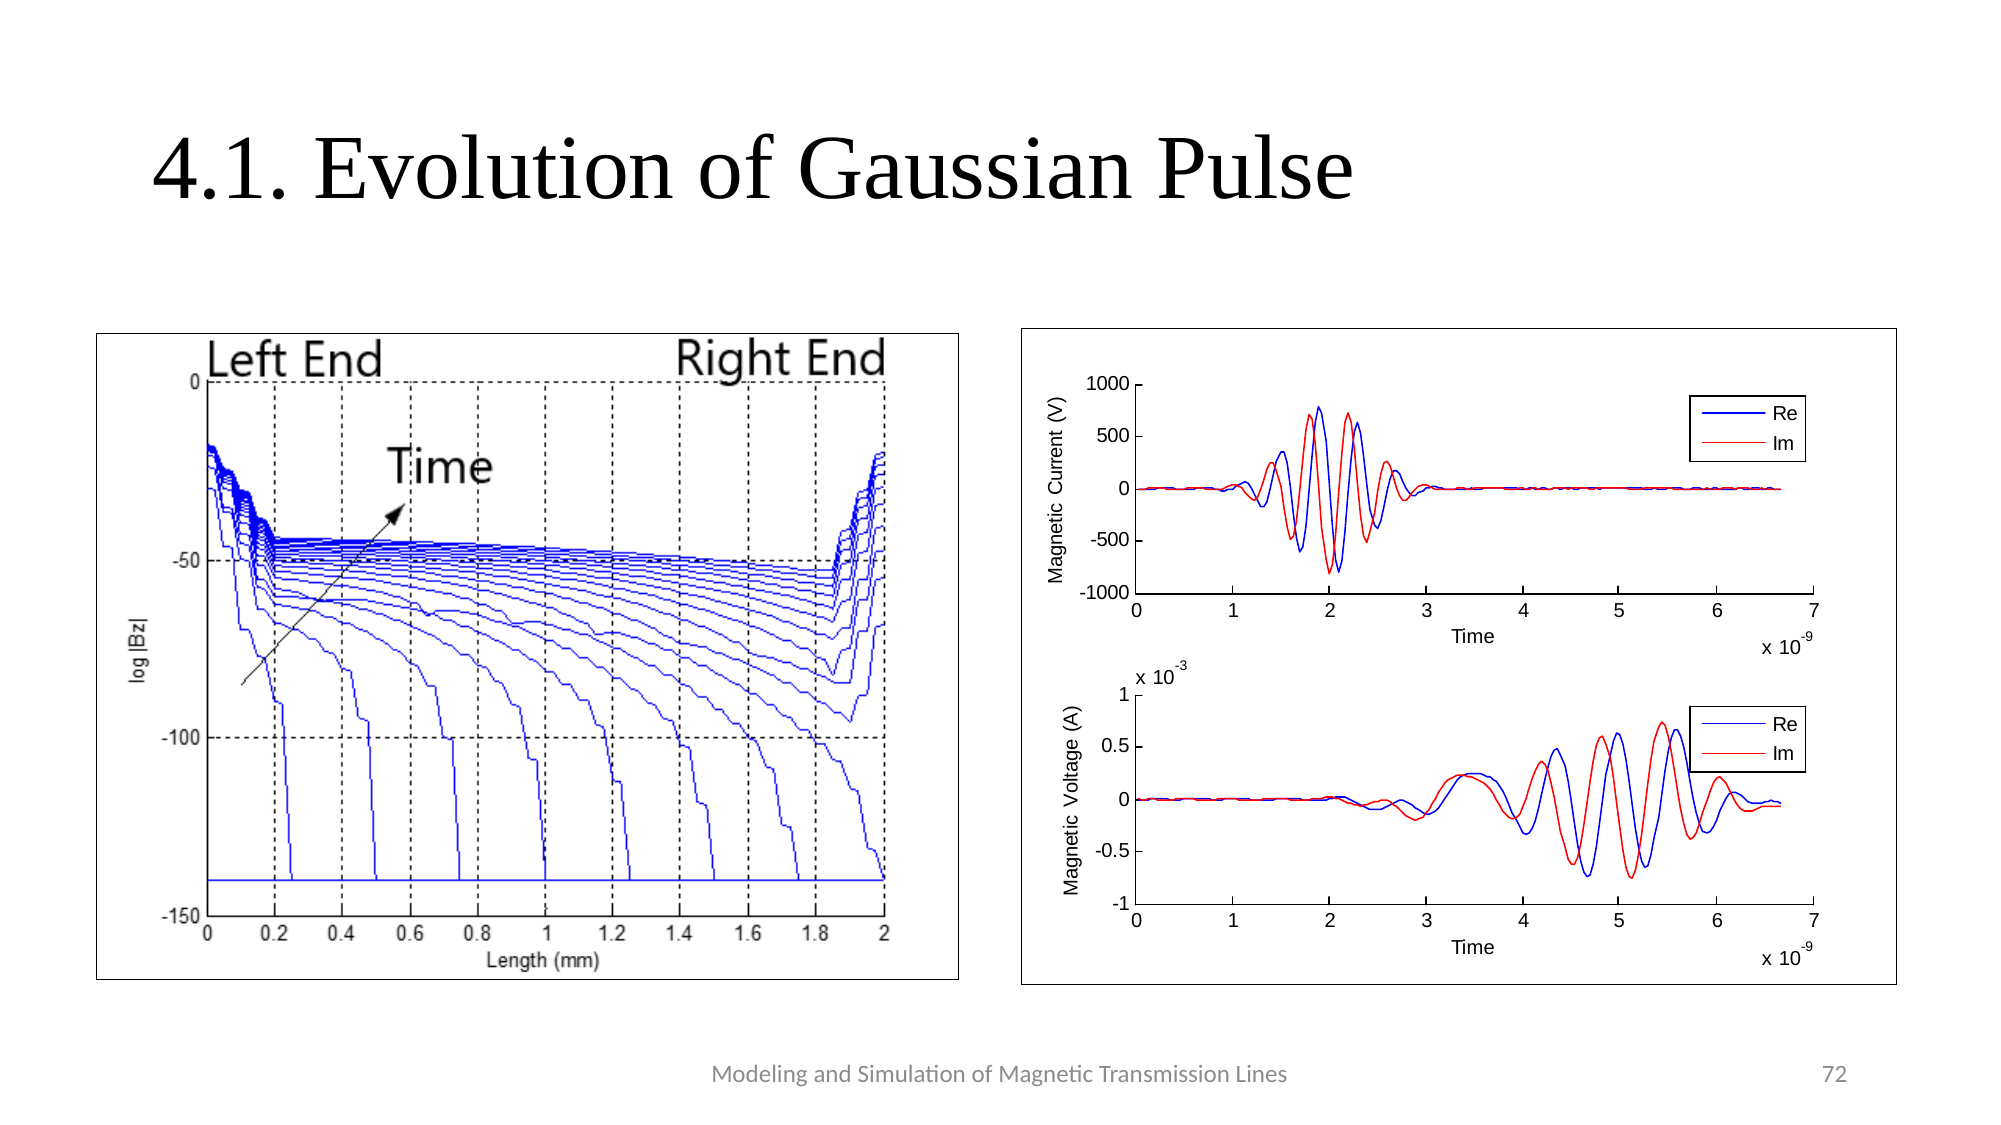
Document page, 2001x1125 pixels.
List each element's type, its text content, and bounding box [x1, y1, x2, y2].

picture [1021, 328, 1897, 985]
footer Modeling and Simulation of Magnetic Transmission Lines [662, 1042, 1338, 1103]
title 4.1. Evolution of Gaussian Pulse [137, 59, 1863, 278]
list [96, 333, 959, 980]
slide_number 72 [1412, 1042, 1863, 1103]
